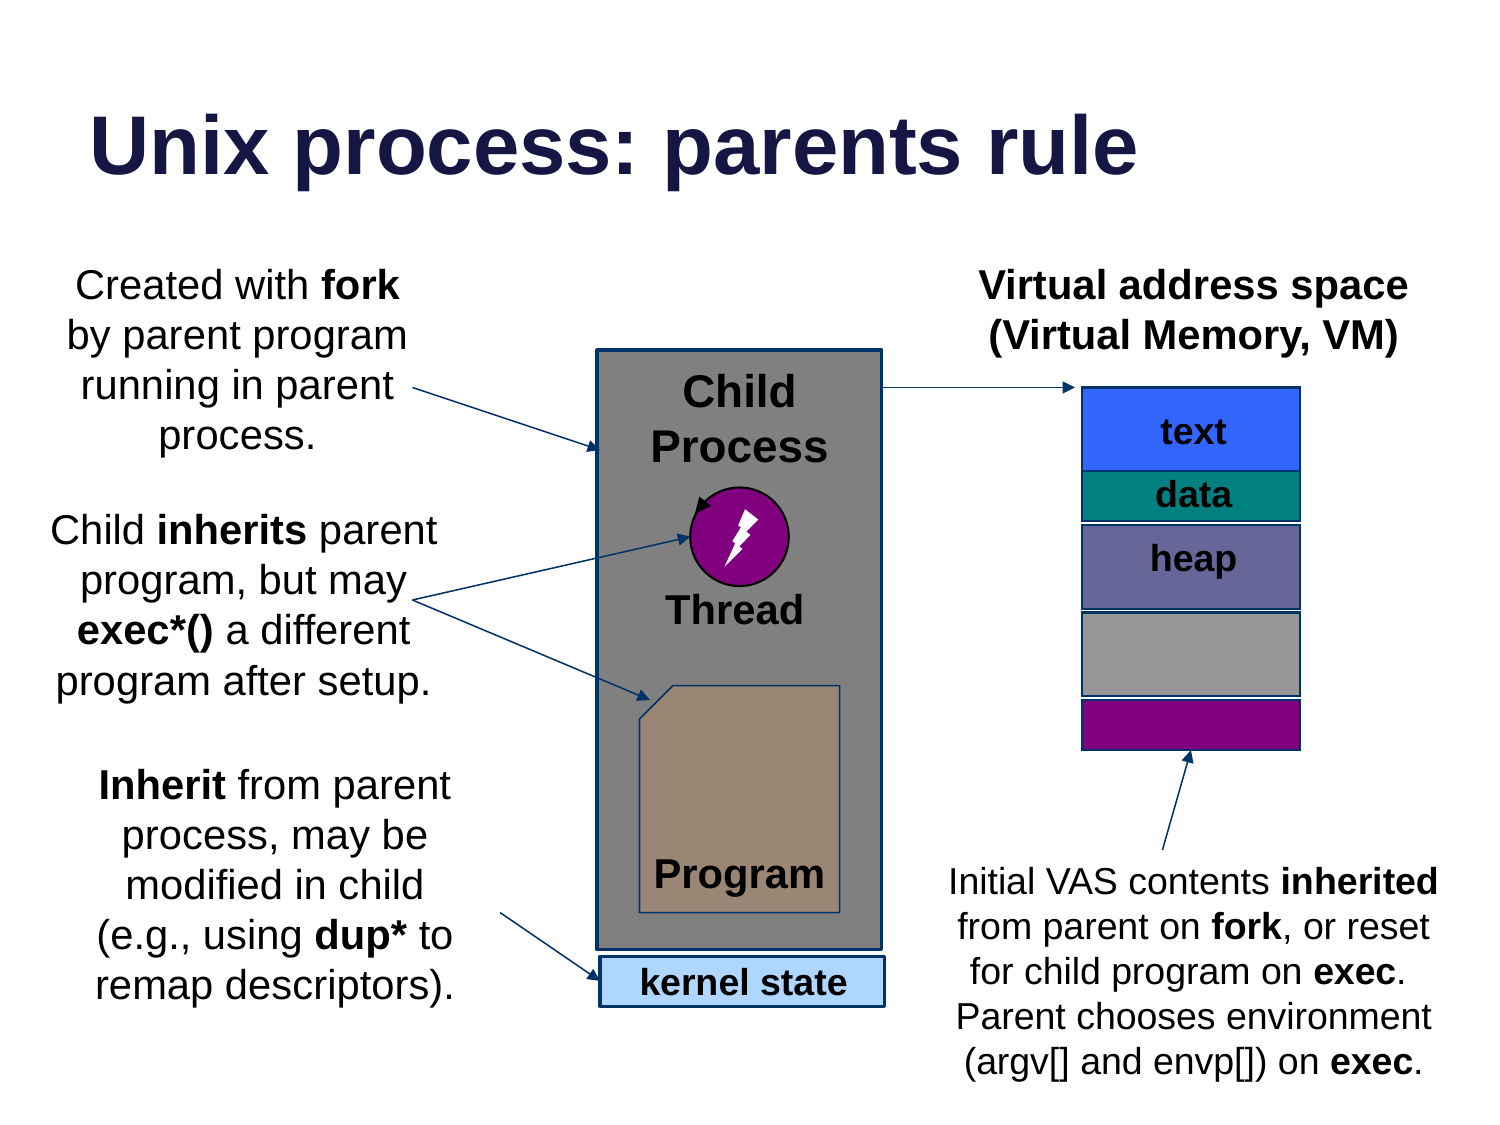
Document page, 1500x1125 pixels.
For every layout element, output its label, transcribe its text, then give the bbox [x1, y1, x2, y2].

text_box Program [638, 839, 840, 950]
text_box [1082, 525, 1300, 609]
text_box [499, 912, 601, 982]
text_box [639, 685, 840, 839]
text_box Initial VAS contents inherited from parent on fork, or reset for child program on exec. Parent chooses environment (argv[] and envp[]) on exec. [924, 849, 1463, 1091]
text_box heap [1087, 526, 1300, 587]
text_box Child inherits parent program, but may exec*() a different program after setup. [24, 495, 463, 711]
text_box Virtual address space (Virtual Memory, VM) [950, 249, 1438, 366]
text_box [597, 349, 882, 950]
text_box Thread [654, 575, 829, 641]
text_box Inherit from parent process, may be modified in child (e.g., using dup* to remap descriptors). [24, 750, 525, 1016]
text_box Created with fork by parent program running in parent process. [49, 249, 425, 466]
text_box [1082, 387, 1300, 470]
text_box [412, 536, 691, 601]
text_box Child Process [619, 353, 860, 480]
text_box [1082, 470, 1087, 522]
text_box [412, 608, 651, 701]
text_box [1082, 612, 1300, 697]
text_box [689, 487, 789, 587]
text_box [1082, 699, 1300, 751]
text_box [1162, 750, 1192, 851]
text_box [412, 387, 601, 451]
text_box kernel state [599, 950, 888, 1012]
title Unix process: parents rule [75, 0, 1425, 200]
text_box data [1087, 462, 1300, 523]
text_box text [1087, 399, 1300, 461]
